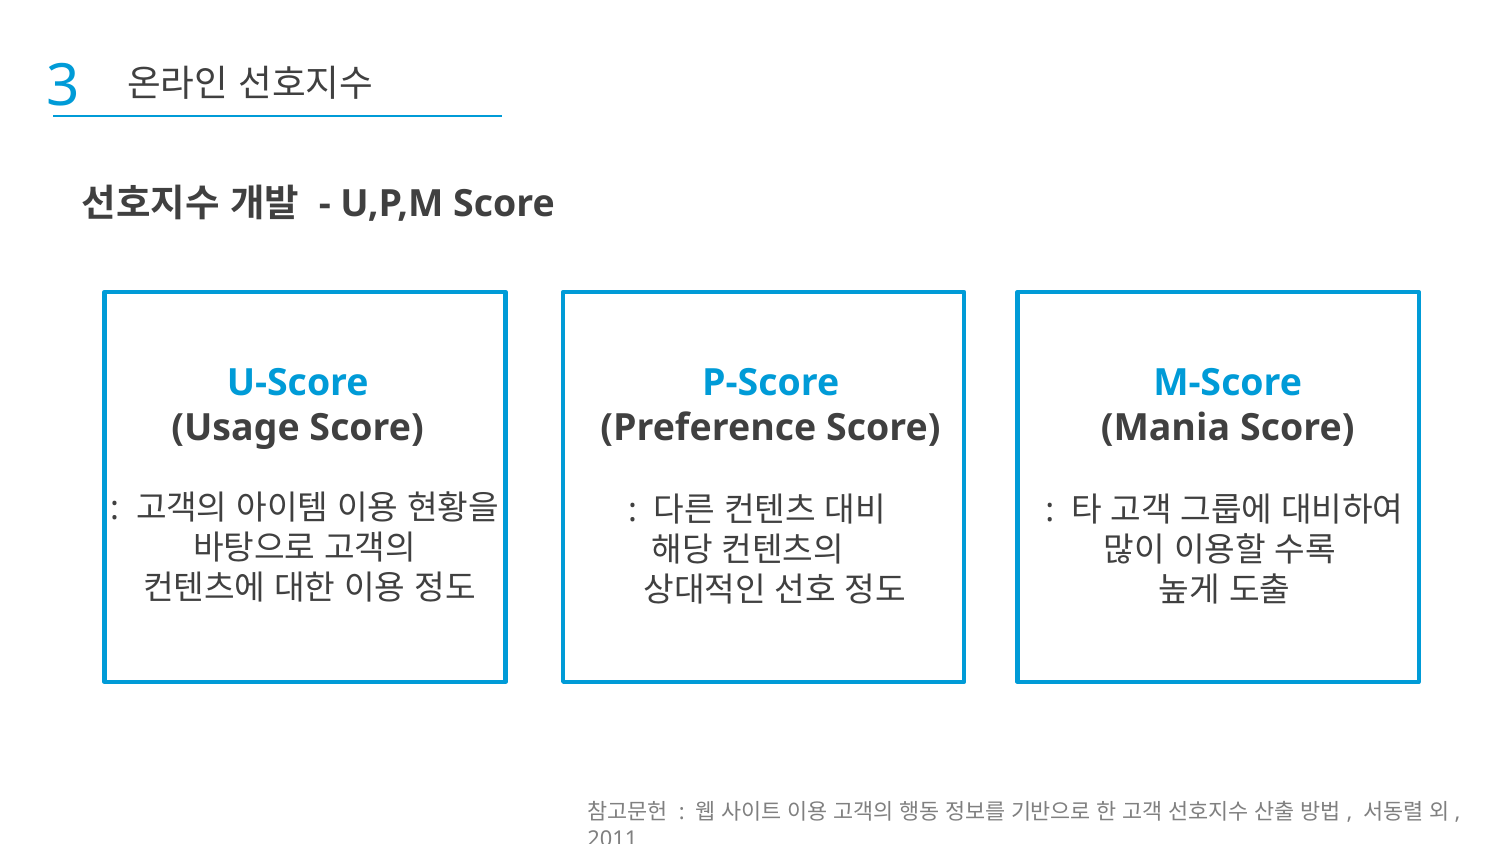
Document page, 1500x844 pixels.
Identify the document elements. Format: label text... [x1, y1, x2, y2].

text_box 선호지수 개발 - U,P,M Score [67, 171, 570, 232]
text_box 3 [29, 39, 113, 125]
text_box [46, 291, 510, 683]
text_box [974, 291, 1480, 683]
text_box 온라인 선호지수 [113, 52, 638, 112]
text_box 참고문헌 : 웹 사이트 이용 고객의 행동 정보를 기반으로 한 고객 선호지수 산출 방법, 서동렬 외, 2011 [572, 790, 1500, 844]
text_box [511, 291, 973, 683]
